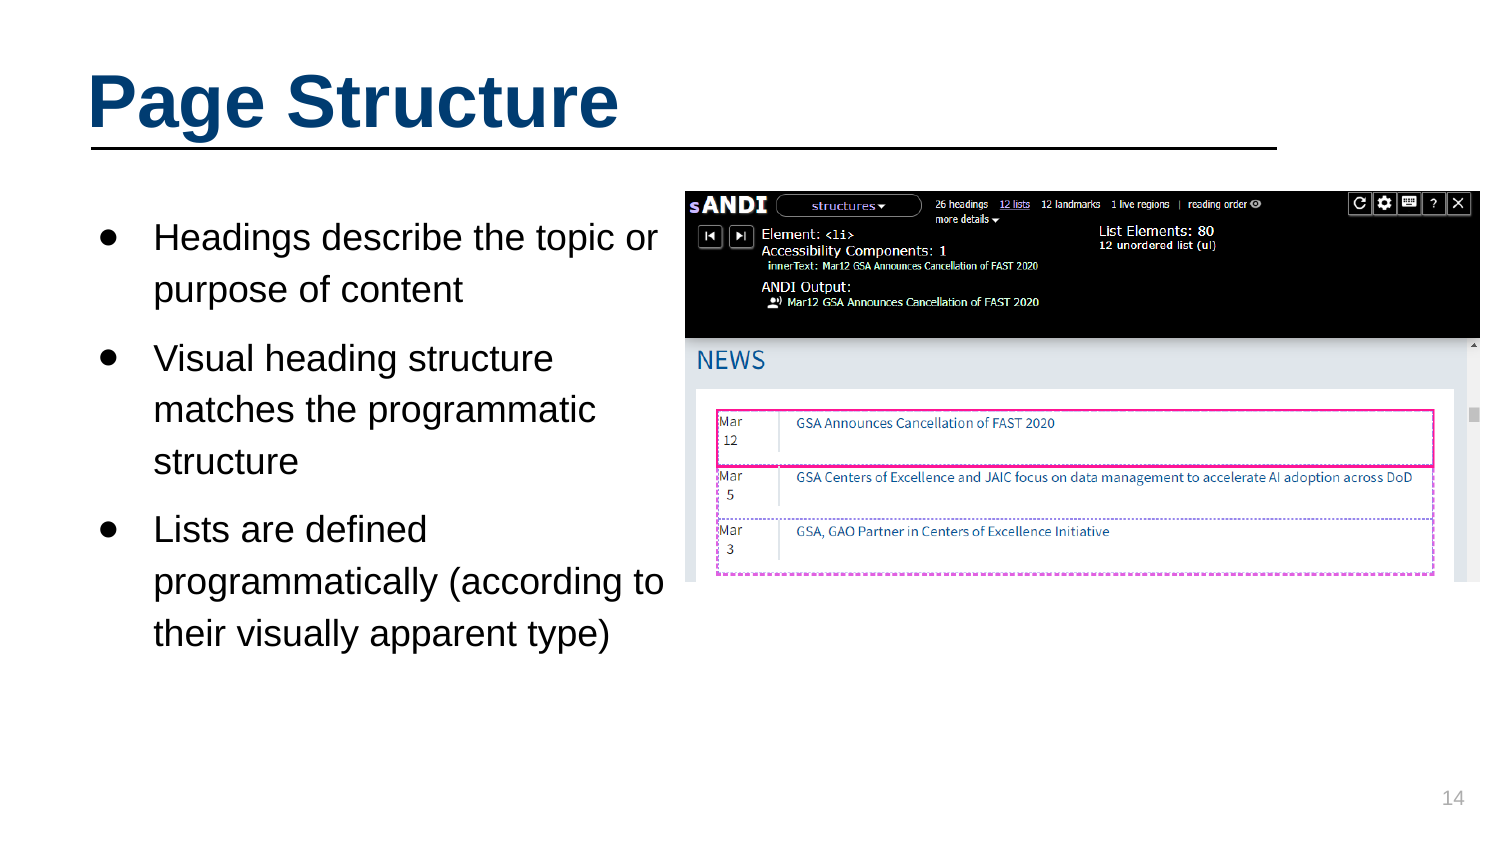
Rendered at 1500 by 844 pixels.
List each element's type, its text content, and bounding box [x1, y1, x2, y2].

list Headings describe the topic or purpose of content Visual heading structure matches the programmatic structure Lists are defined programmatically (according to their visually apparent type) [63, 191, 686, 834]
title Page Structure [72, 12, 1390, 158]
picture [684, 191, 1481, 583]
slide_number 14 [1389, 764, 1480, 830]
